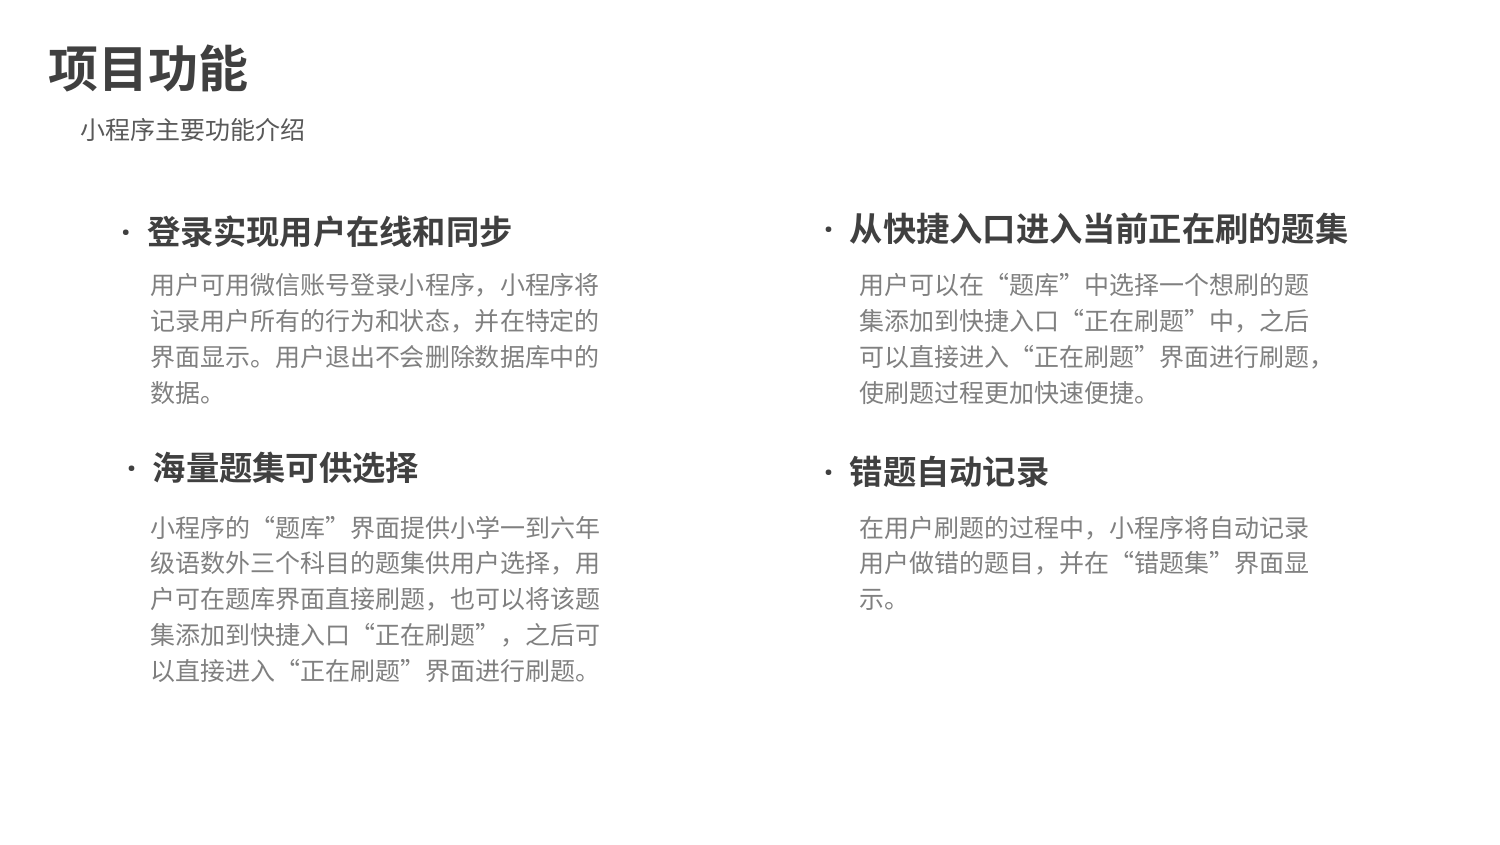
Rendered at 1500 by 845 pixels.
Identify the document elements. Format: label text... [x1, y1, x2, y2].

text_box · 海量题集可供选择 [112, 439, 591, 495]
text_box · 从快捷入口进入当前正在刷的题集 [809, 201, 1425, 256]
text_box 在用户刷题的过程中，小程序将自动记录用户做错的题目，并在“错题集”界面显示。 [844, 498, 1334, 622]
text_box · 错题自动记录 [809, 443, 1425, 499]
text_box 小程序的“题库”界面提供小学一到六年级语数外三个科目的题集供用户选择，用户可在题库界面直接刷题，也可以将该题集添加到快捷入口“正在刷题”，之后可以直接进入“正在刷题”界面进行刷题。 [135, 498, 625, 693]
text_box 用户可以在“题库”中选择一个想刷的题集添加到快捷入口“正在刷题”中，之后可以直接进入“正在刷题”界面进行刷题，使刷题过程更加快速便捷。 [844, 256, 1334, 415]
text_box 小程序主要功能介绍 [64, 106, 491, 153]
text_box 项目功能 [32, 29, 567, 106]
text_box 用户可用微信账号登录小程序，小程序将记录用户所有的行为和状态，并在特定的界面显示。用户退出不会删除数据库中的数据。 [135, 256, 625, 415]
text_box · 登录实现用户在线和同步 [106, 203, 585, 259]
